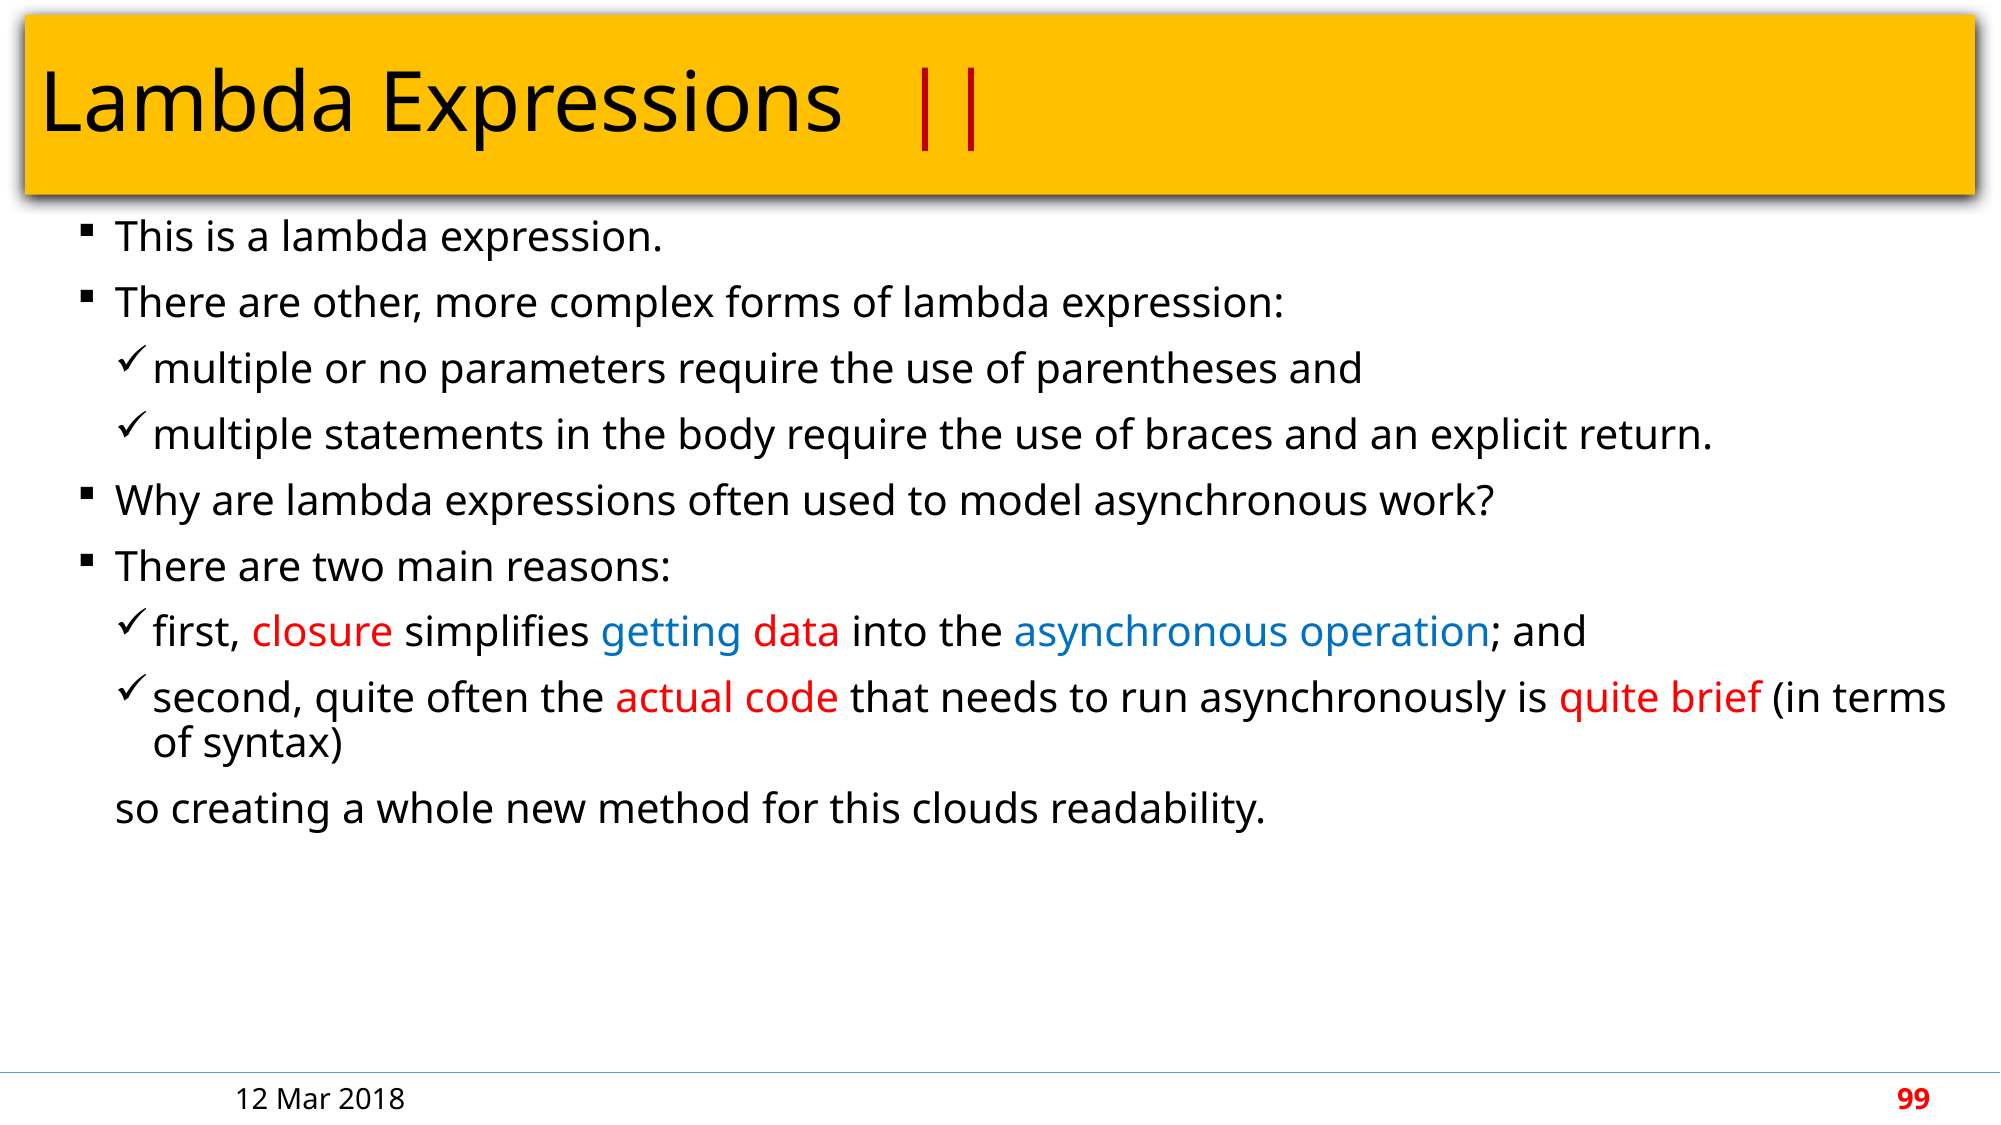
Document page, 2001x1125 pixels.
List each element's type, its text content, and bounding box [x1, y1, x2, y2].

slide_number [220, 1072, 671, 1115]
title Lambda Expressions || [24, 14, 1975, 195]
list This is a lambda expression. There are other, more complex forms of lambda expression: multiple or no parameters require the use of parentheses and multiple statements in the body require the use of braces and an explicit return. Why are lambda expressions often used to model asynchronous work? There are two main reasons: first, closure simplifies getting data into the asynchronous operation; and second, quite often the actual code that needs to run asynchronously is quite brief (in terms of syntax) so creating a whole new method for this clouds readability. [24, 208, 1975, 1063]
slide_number 99 [1495, 1072, 1946, 1115]
